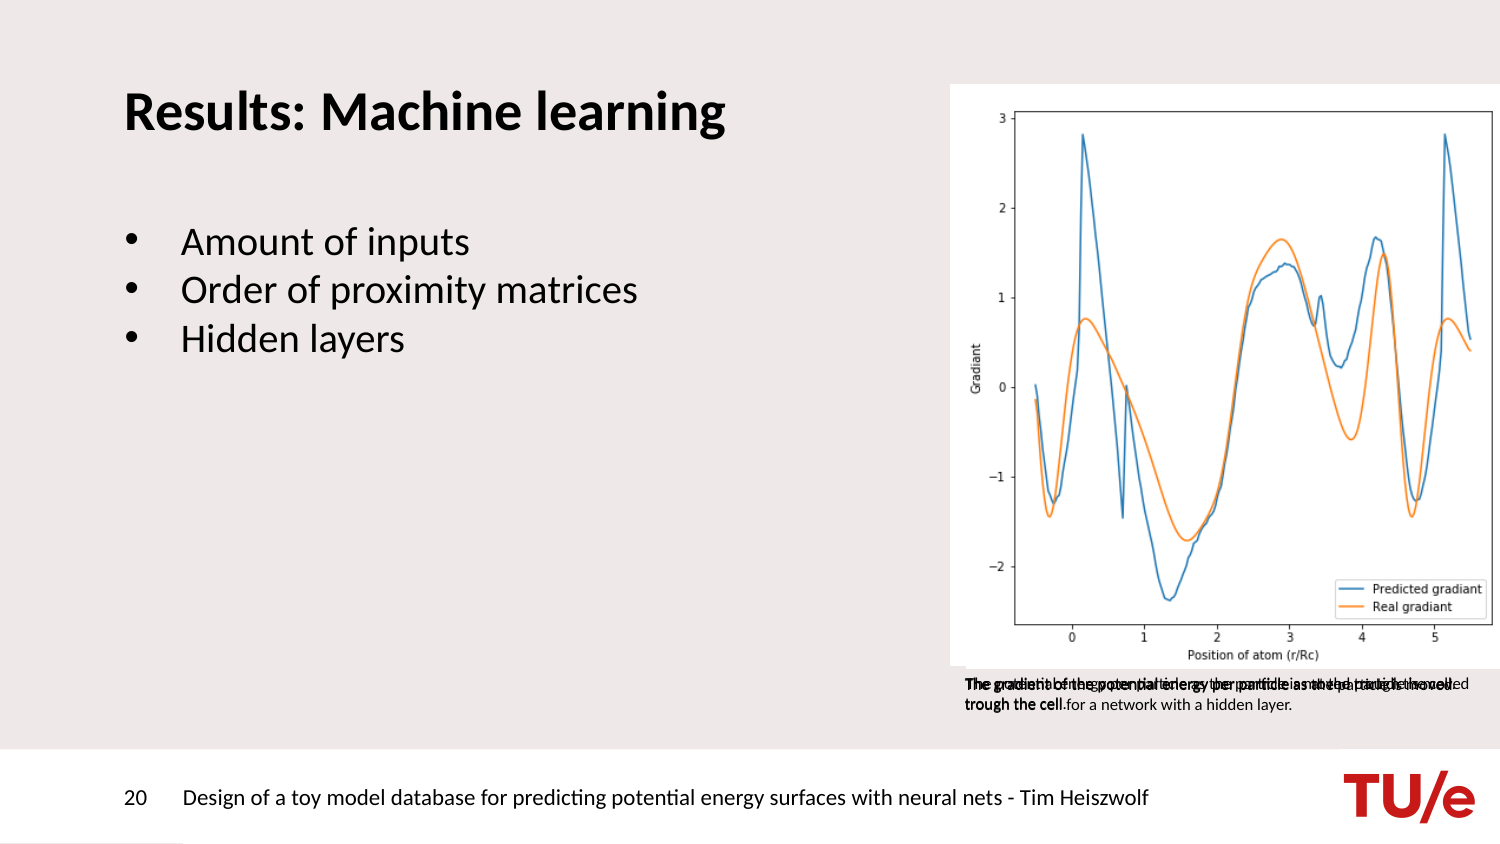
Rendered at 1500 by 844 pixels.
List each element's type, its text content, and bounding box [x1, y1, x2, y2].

list Amount of inputs Order of proximity matrices Hidden layers [124, 214, 912, 694]
slide_number 20 [0, 749, 183, 844]
text_box The gradient of the potential energy per particle as the particle is moved trough the cell for a network with a hidden layer. [950, 666, 1500, 722]
footer Design of a toy model database for predicting potential energy surfaces with neural nets - Tim Heiszwolf [183, 749, 1339, 844]
title Results: Machine learning [124, 85, 949, 174]
picture [949, 84, 1500, 669]
picture [1339, 749, 1500, 844]
